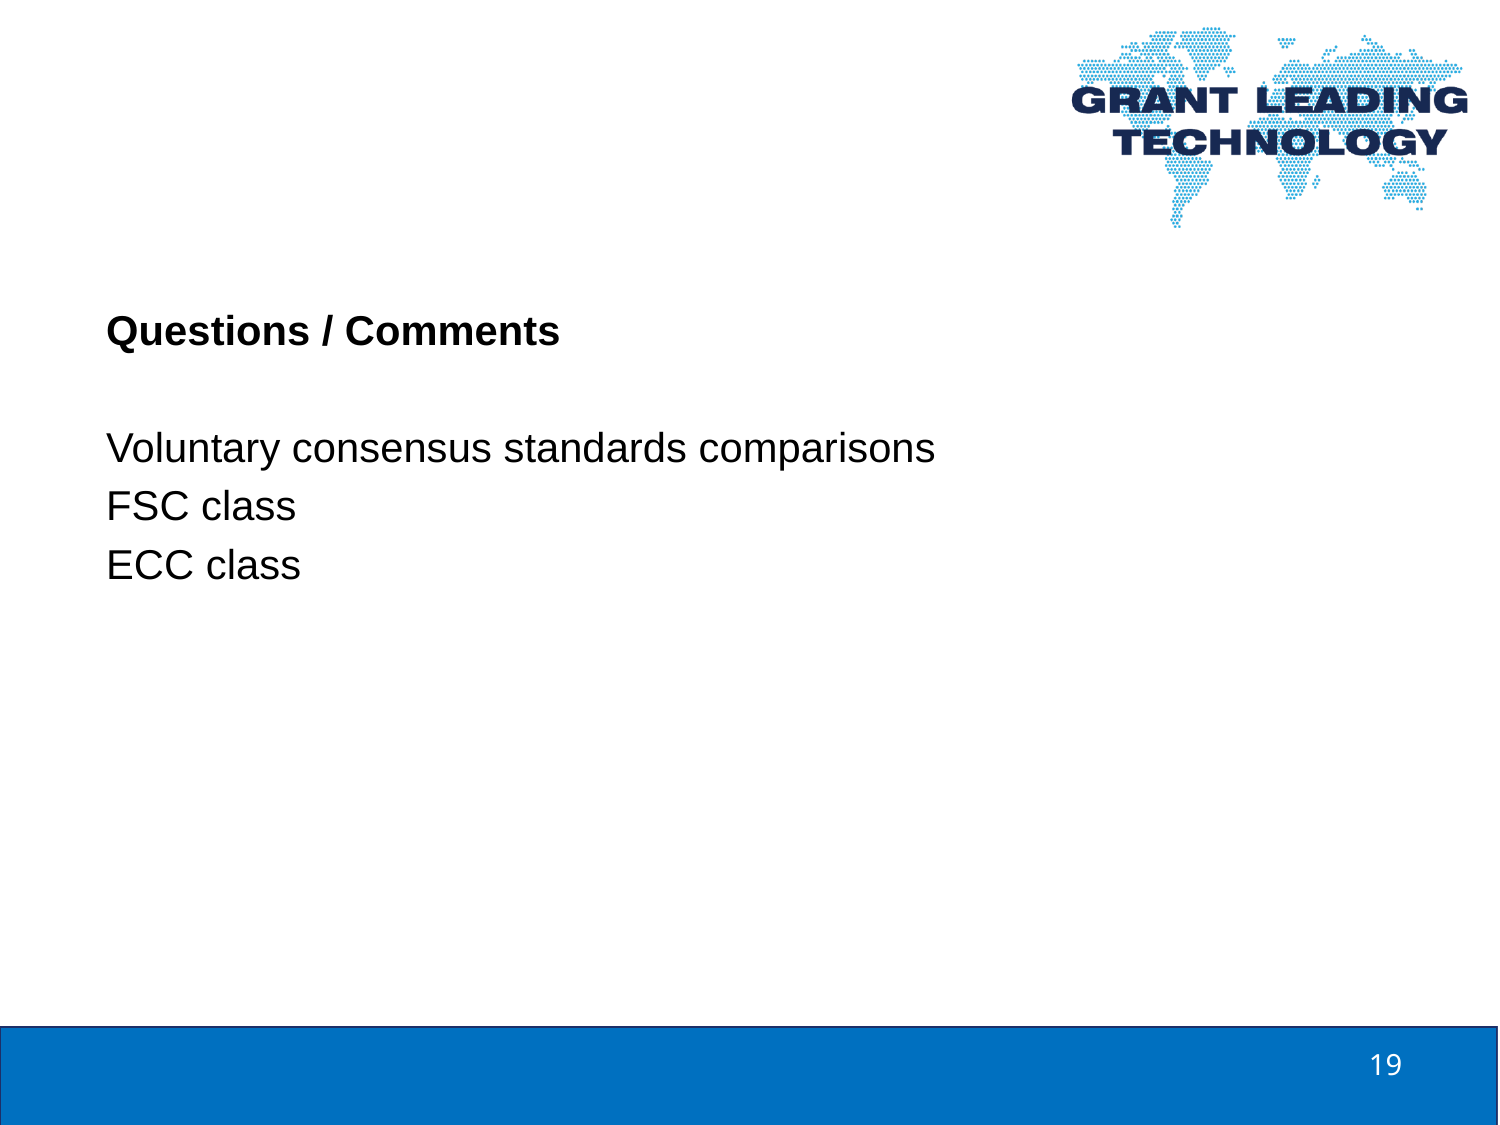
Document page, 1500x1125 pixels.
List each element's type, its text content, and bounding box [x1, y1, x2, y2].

list Questions / Comments Voluntary consensus standards comparisons FSC class ECC class [91, 296, 1412, 983]
picture [1070, 27, 1470, 228]
